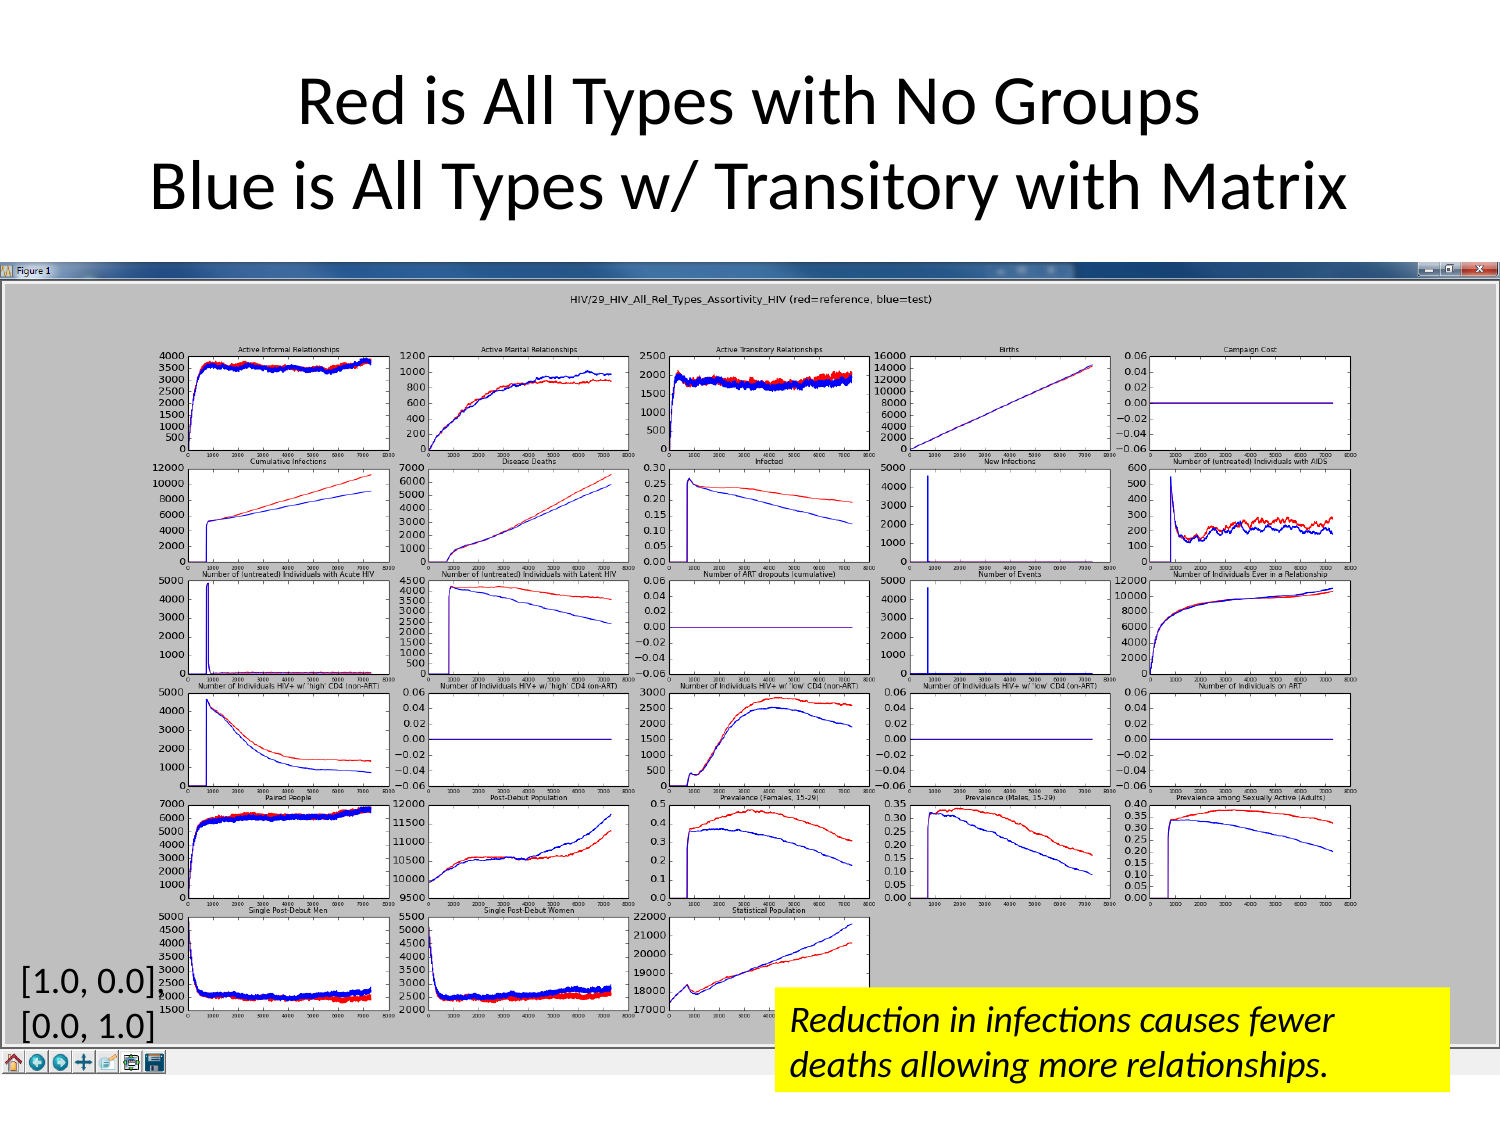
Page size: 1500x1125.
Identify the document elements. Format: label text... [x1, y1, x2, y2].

picture [0, 262, 1500, 1076]
title Red is All Types with No Groups Blue is All Types w/ Transitory with Matrix [75, 45, 1425, 233]
text_box Reduction in infections causes fewer deaths allowing more relationships. [774, 1084, 1450, 1093]
